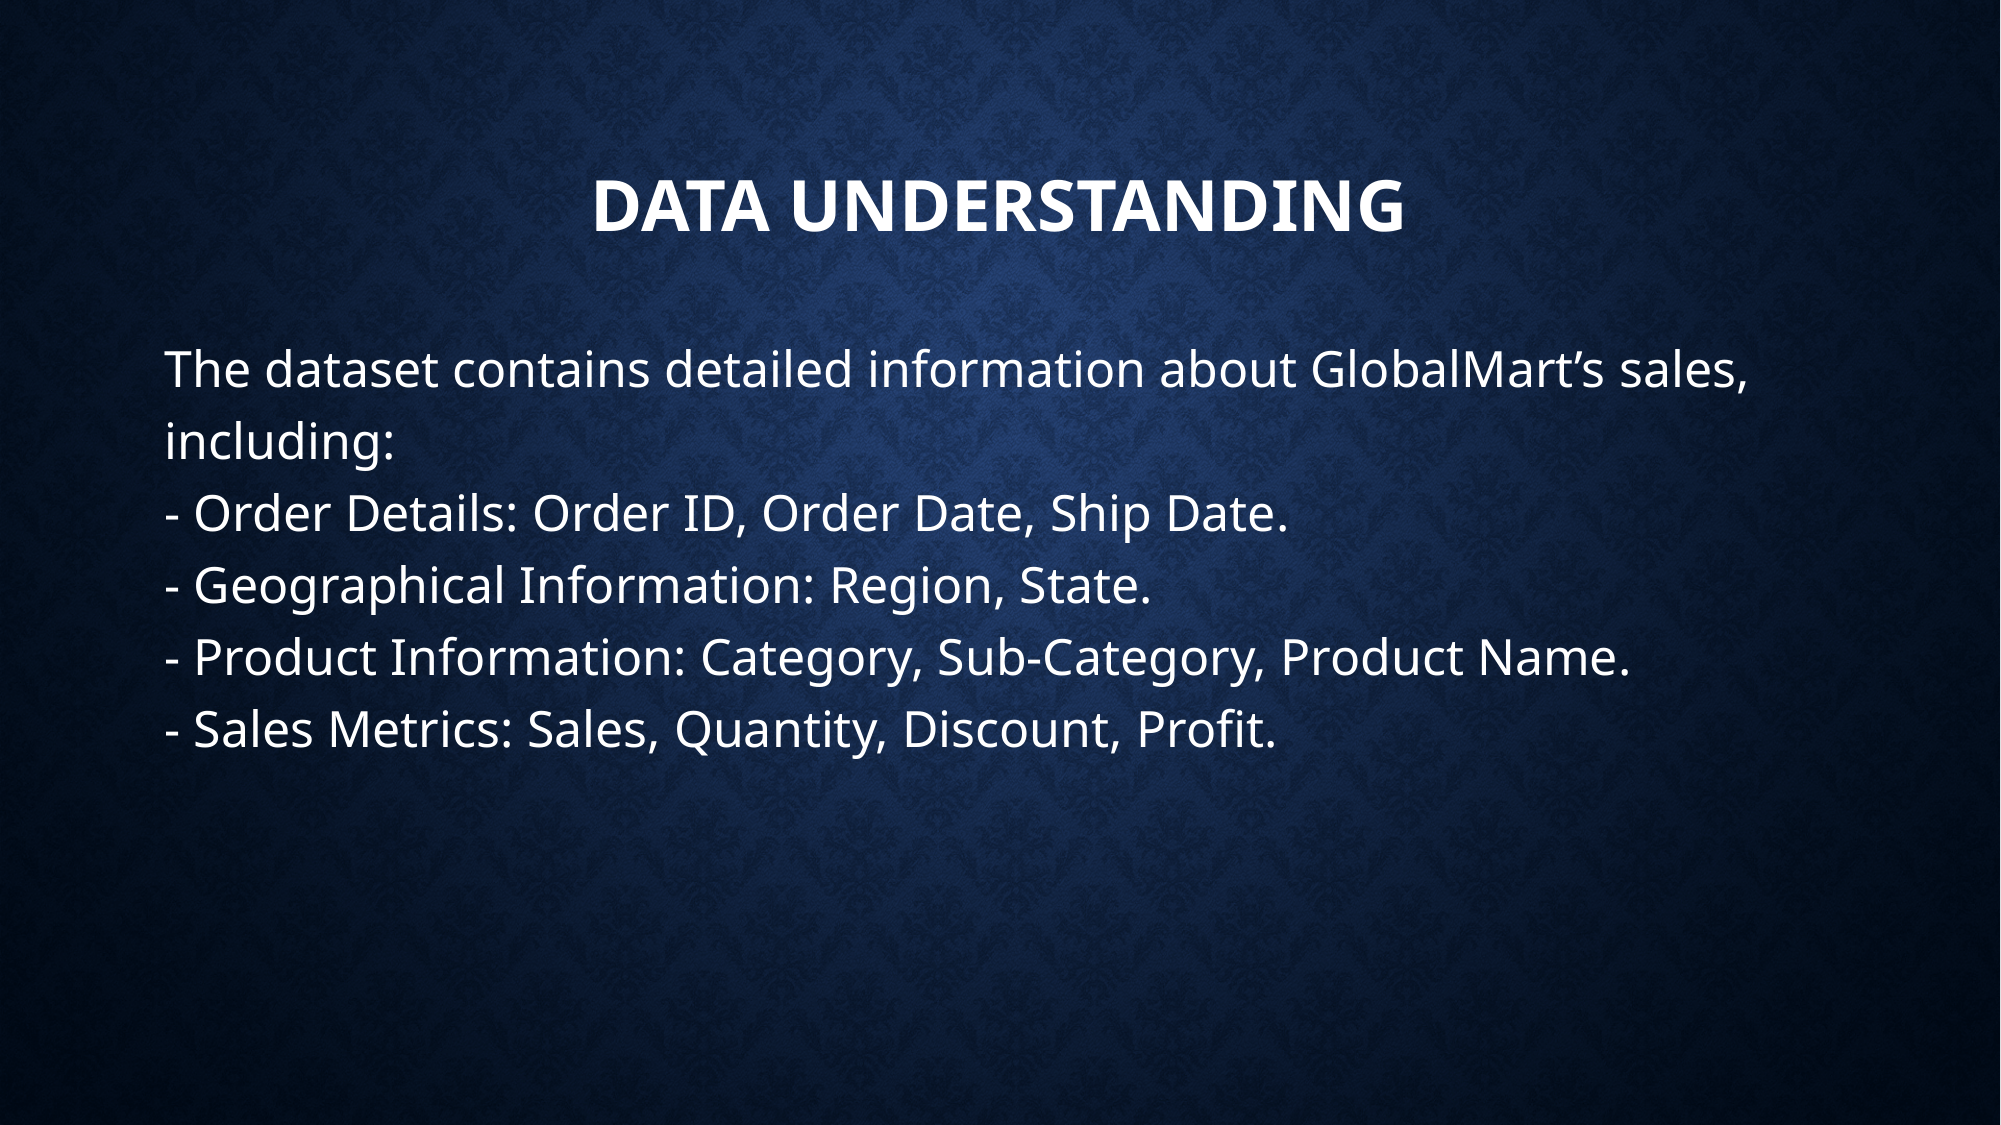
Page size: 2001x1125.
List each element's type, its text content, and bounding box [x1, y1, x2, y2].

list The dataset contains detailed information about GlobalMart’s sales, including: - Order Details: Order ID, Order Date, Ship Date. - Geographical Information: Region, State. - Product Information: Category, Sub-Category, Product Name. - Sales Metrics: Sales, Quantity, Discount, Profit. [149, 317, 1849, 950]
title Data understanding [149, 99, 1849, 317]
